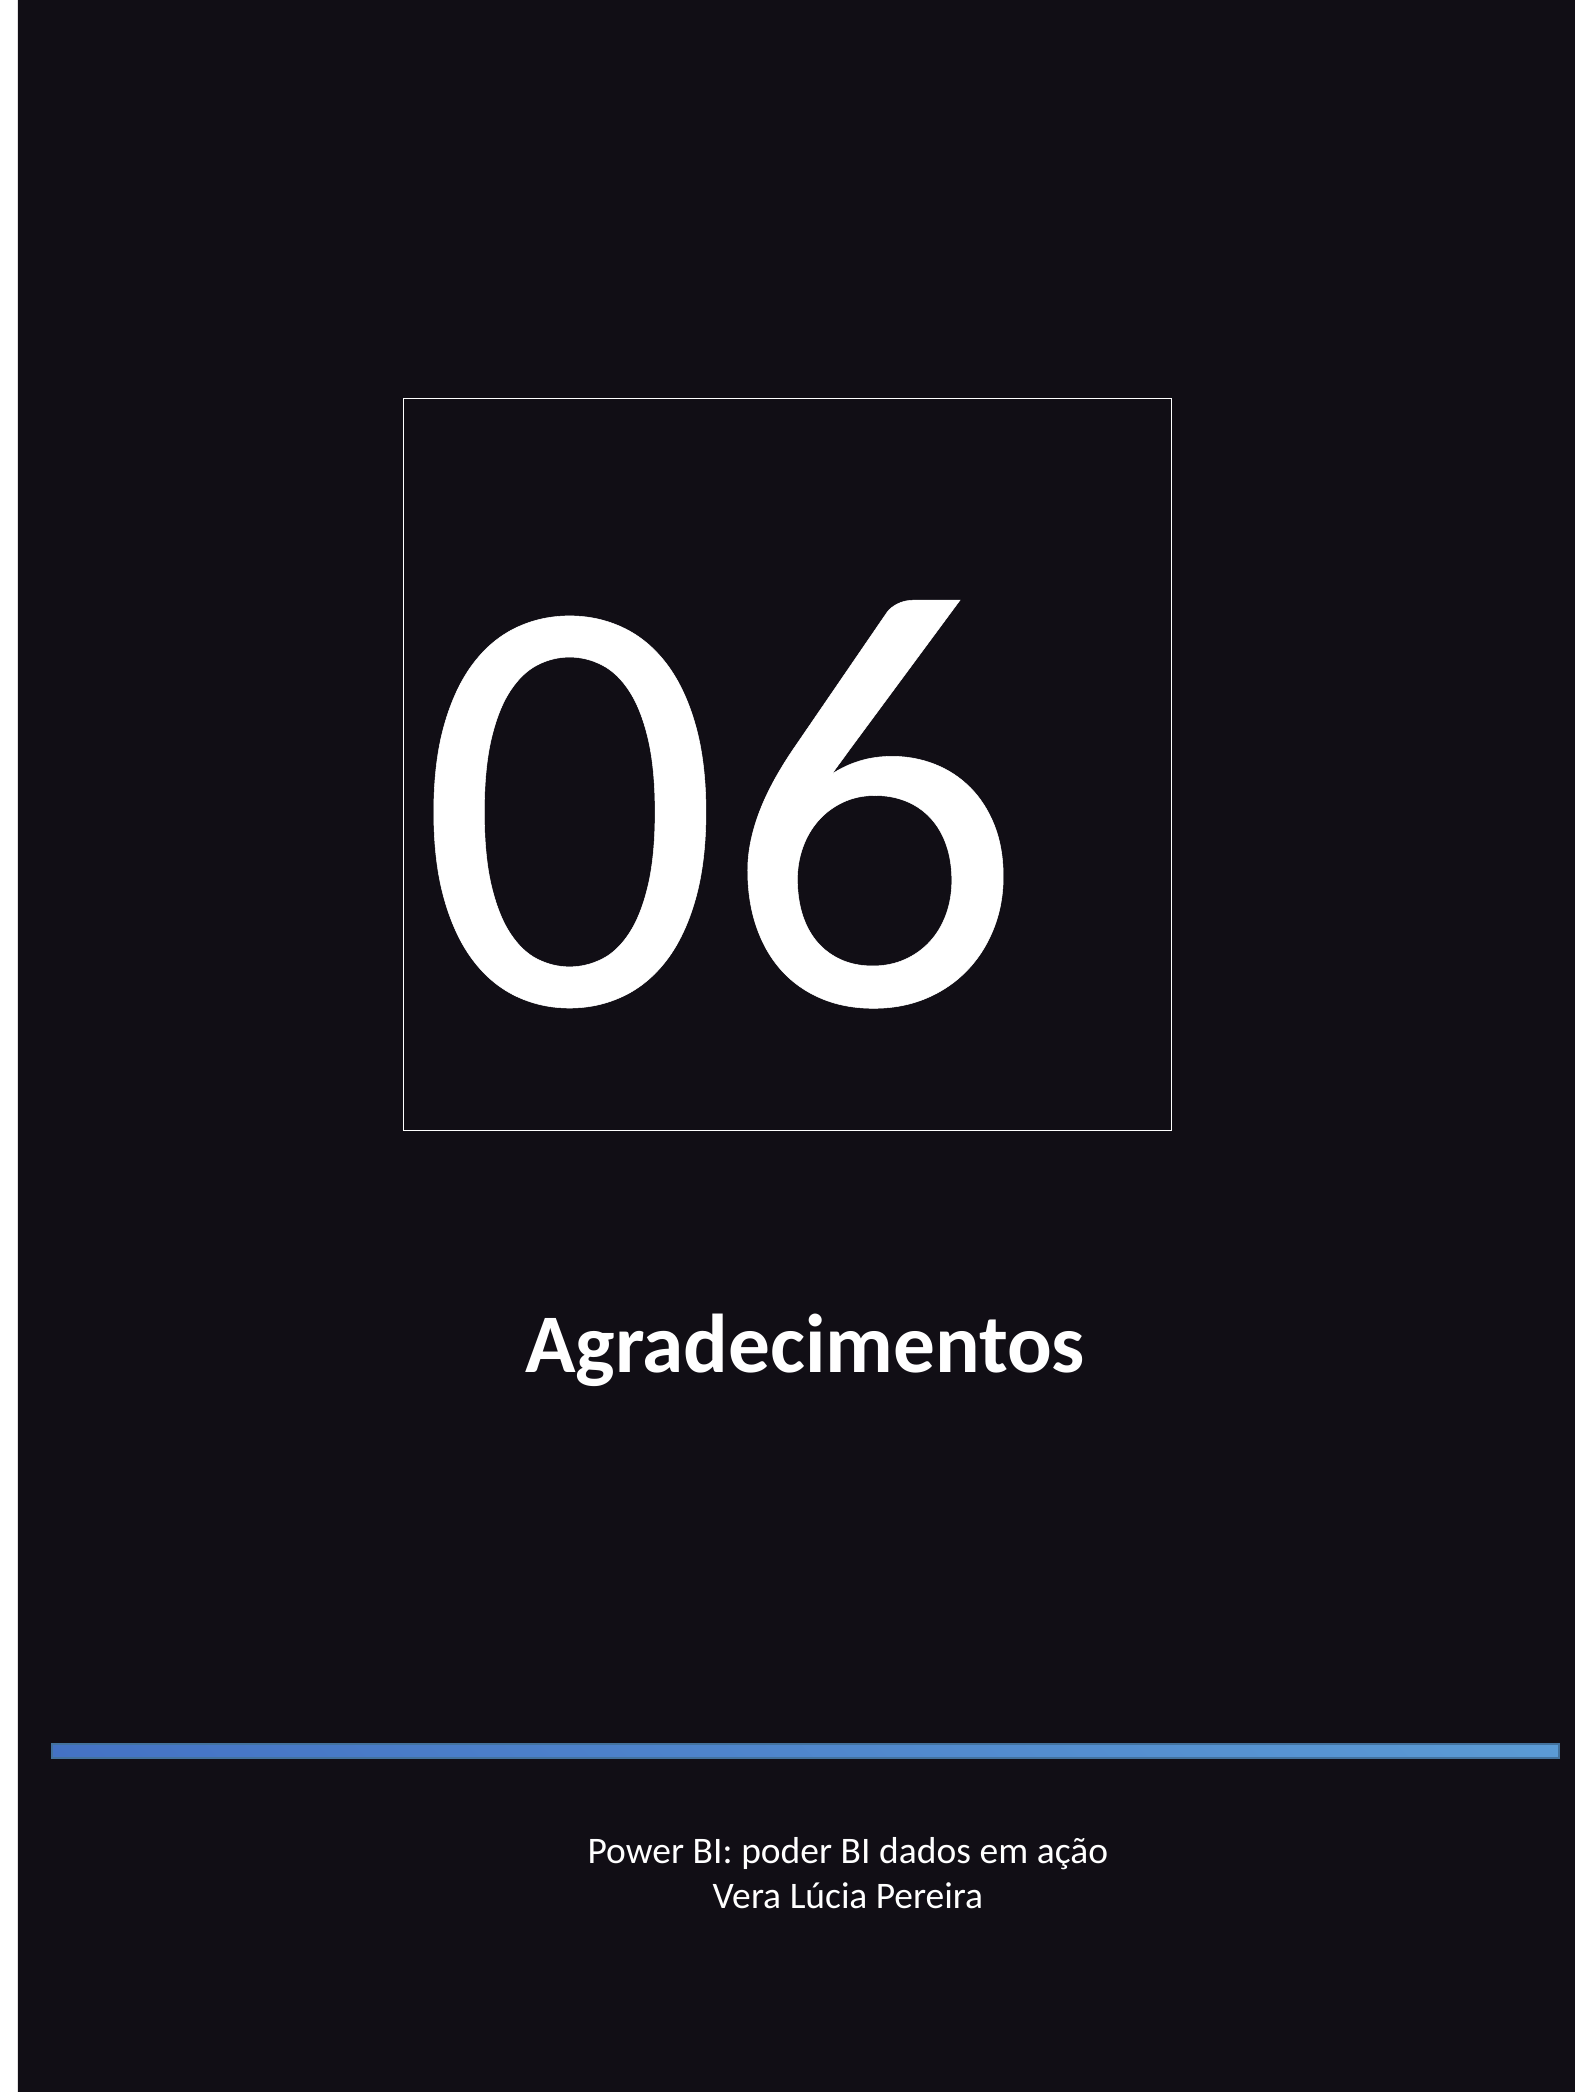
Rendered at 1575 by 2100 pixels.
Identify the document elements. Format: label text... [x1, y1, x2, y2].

text_box Power BI: poder BI dados em ação Vera Lúcia Pereira [403, 1819, 1293, 1924]
text_box 06 [403, 398, 1172, 1131]
text_box Agradecimentos [35, 1282, 1575, 1397]
text_box [51, 1743, 1560, 1759]
text_box [17, 0, 1575, 2093]
